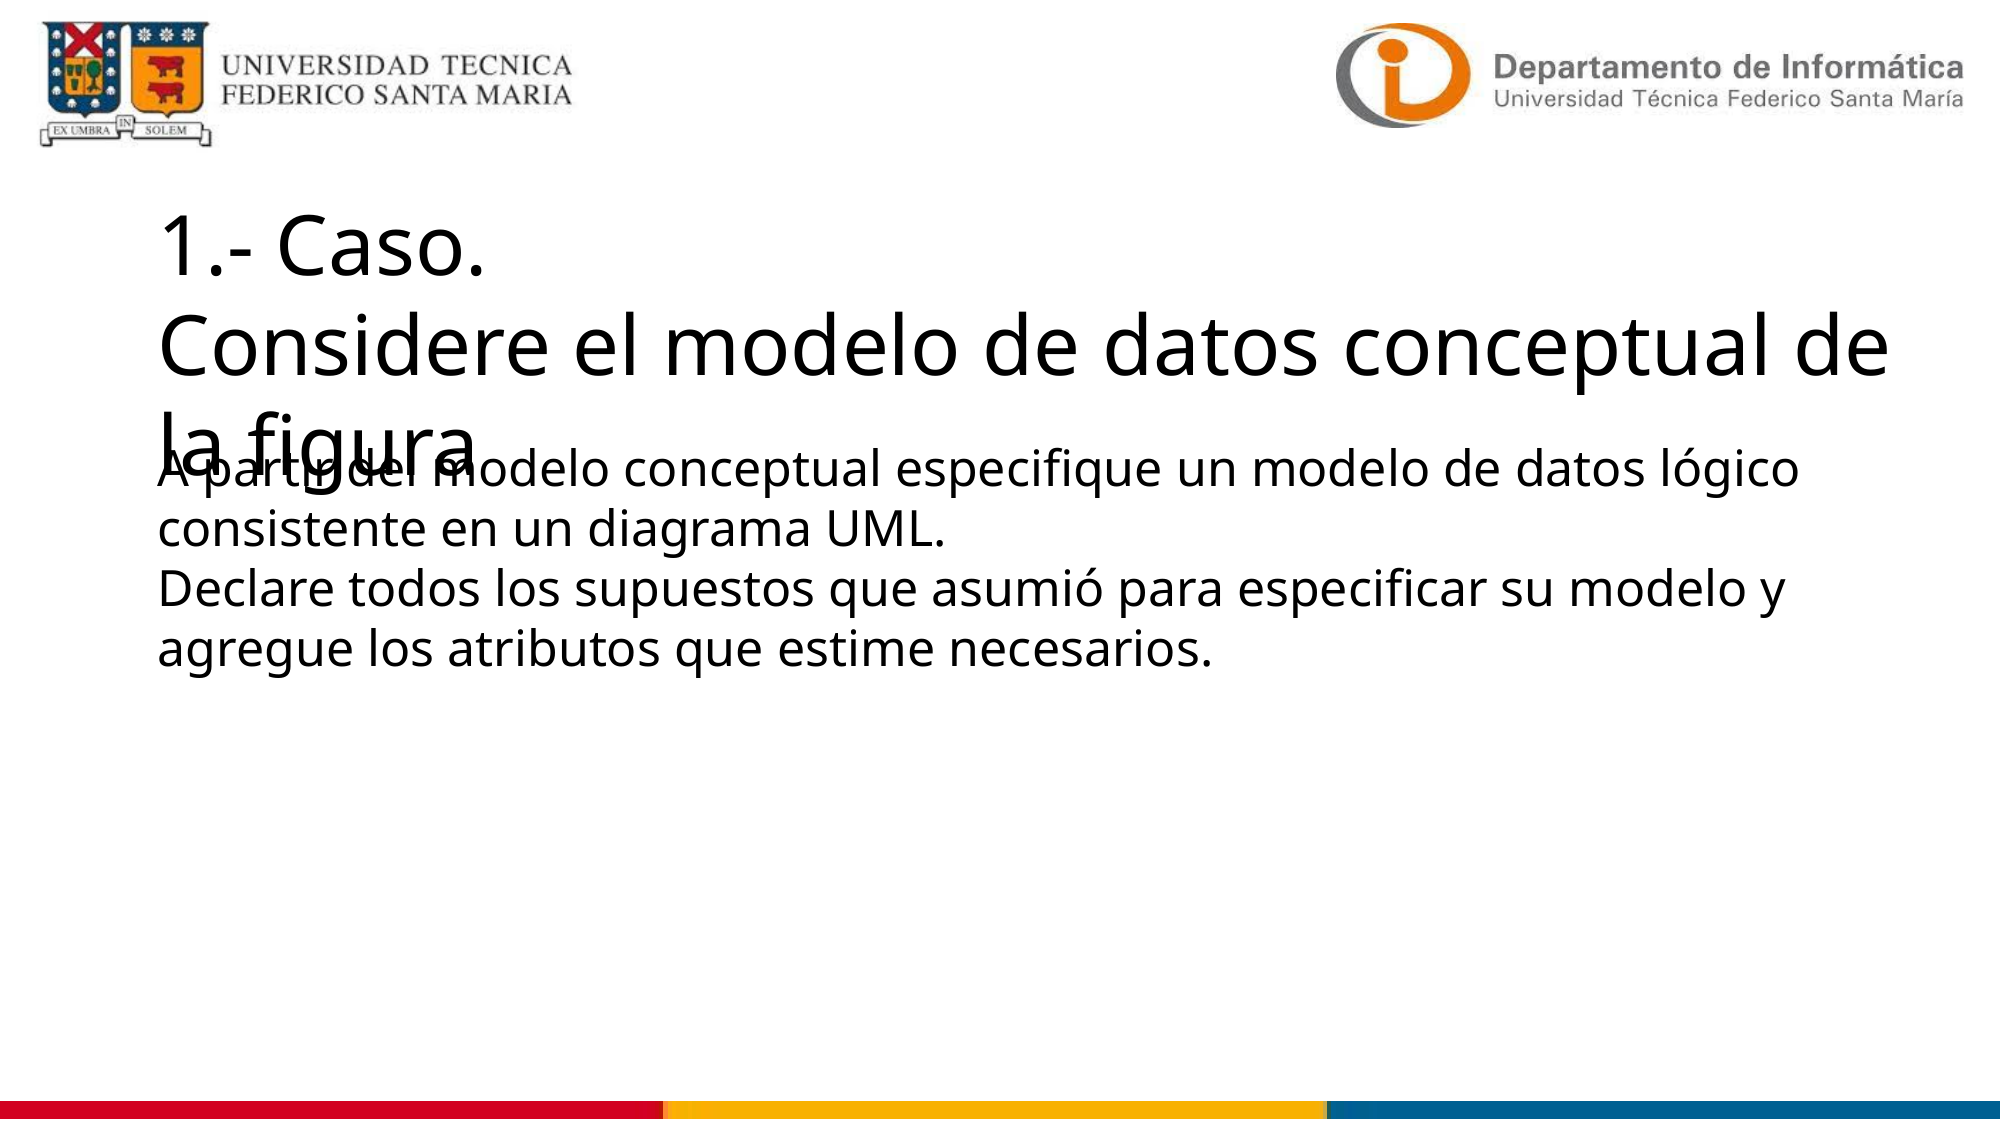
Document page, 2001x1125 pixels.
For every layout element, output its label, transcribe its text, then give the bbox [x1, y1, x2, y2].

text_box A partir del modelo conceptual especifique un modelo de datos lógico consistente en un diagrama UML. Declare todos los supuestos que asumió para especificar su modelo y agregue los atributos que estime necesarios. [143, 428, 1825, 684]
picture [0, 1101, 1330, 1119]
picture [1345, 1101, 1355, 1119]
picture [1336, 23, 1974, 129]
picture [26, 0, 579, 185]
text_box 1.- Caso. Considere el modelo de datos conceptual de la figura [143, 184, 1952, 500]
